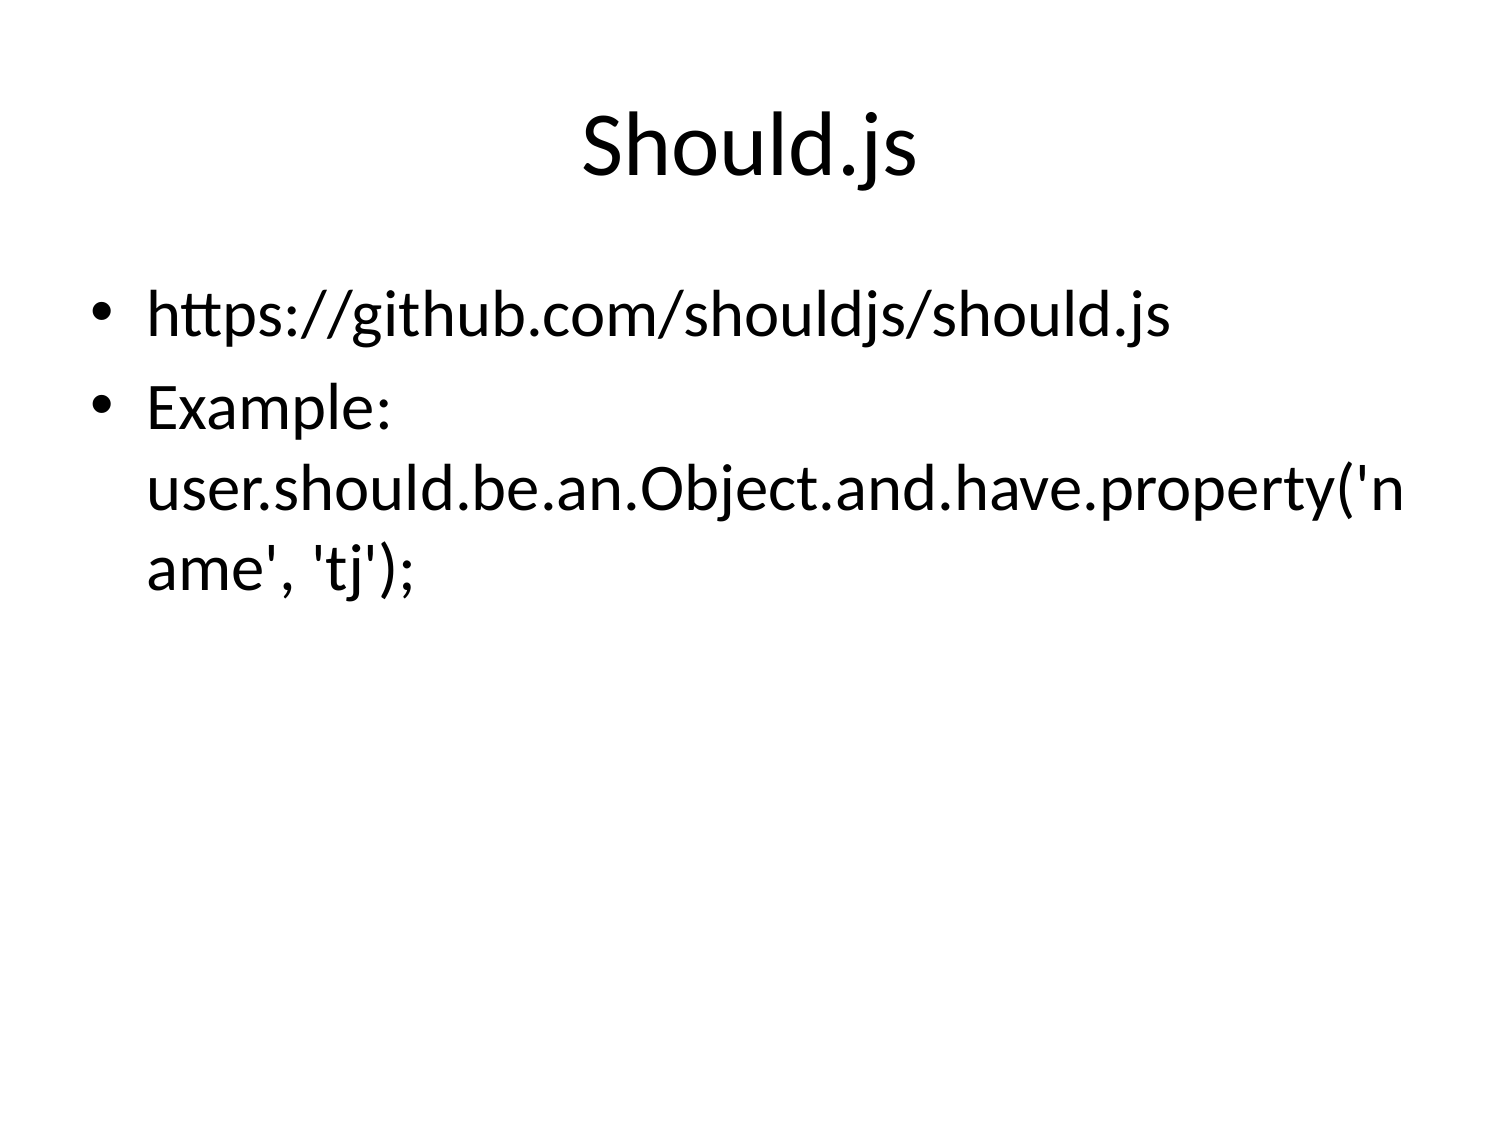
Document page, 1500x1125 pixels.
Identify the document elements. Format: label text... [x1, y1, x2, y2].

list https://github.com/shouldjs/should.js Example: user.should.be.an.Object.and.have.property('name', 'tj'); [75, 262, 1425, 1005]
title Should.js [75, 45, 1425, 233]
